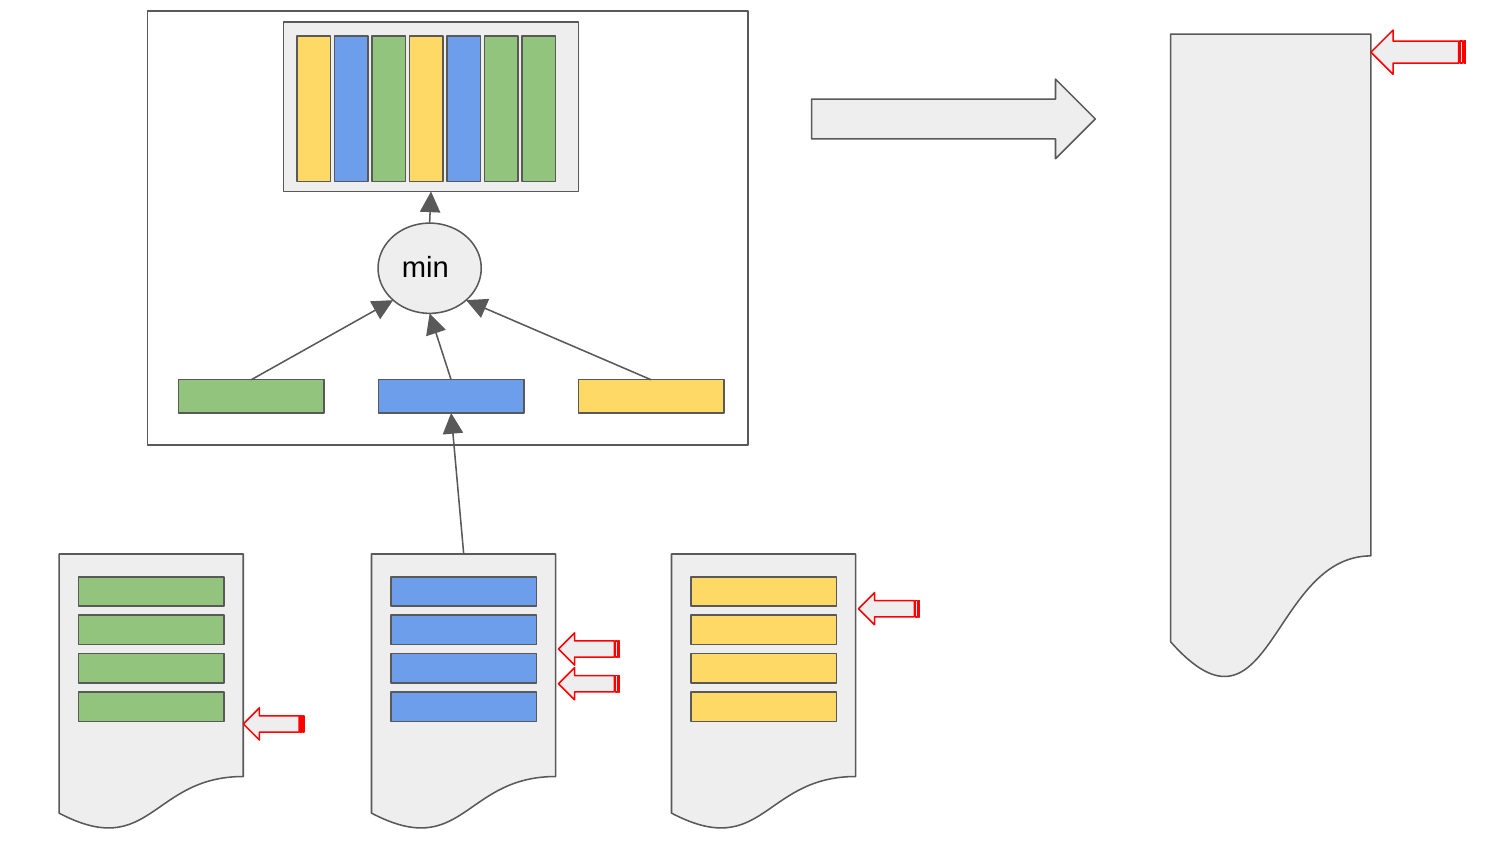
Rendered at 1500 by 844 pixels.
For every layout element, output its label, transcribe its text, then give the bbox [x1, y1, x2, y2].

text_box [378, 379, 524, 413]
text_box [558, 667, 620, 700]
text_box [78, 692, 224, 722]
text_box [390, 615, 537, 645]
text_box [147, 10, 748, 446]
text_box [450, 412, 464, 555]
text_box [283, 22, 579, 192]
text_box [690, 692, 837, 722]
text_box [390, 692, 537, 722]
text_box [334, 36, 368, 182]
text_box [690, 615, 837, 645]
text_box [397, 223, 462, 233]
text_box [78, 615, 224, 645]
text_box [297, 36, 331, 182]
text_box [371, 553, 556, 828]
text_box [447, 36, 481, 182]
text_box min [386, 233, 487, 291]
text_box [429, 313, 452, 380]
text_box [78, 576, 224, 607]
text_box [78, 653, 224, 684]
text_box [243, 707, 305, 741]
text_box [1370, 30, 1463, 75]
text_box [811, 79, 1096, 159]
text_box [484, 36, 518, 182]
text_box [59, 553, 244, 828]
text_box [390, 653, 537, 684]
text_box [671, 553, 856, 828]
text_box [522, 36, 556, 182]
text_box [390, 576, 537, 607]
text_box [378, 244, 475, 314]
text_box [1170, 34, 1371, 677]
text_box [372, 36, 406, 182]
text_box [465, 299, 652, 380]
text_box [409, 36, 443, 182]
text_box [250, 299, 394, 380]
text_box [690, 653, 837, 684]
text_box [578, 379, 724, 413]
text_box [178, 379, 324, 413]
text_box [558, 632, 620, 666]
text_box [858, 592, 920, 625]
text_box [690, 576, 837, 607]
